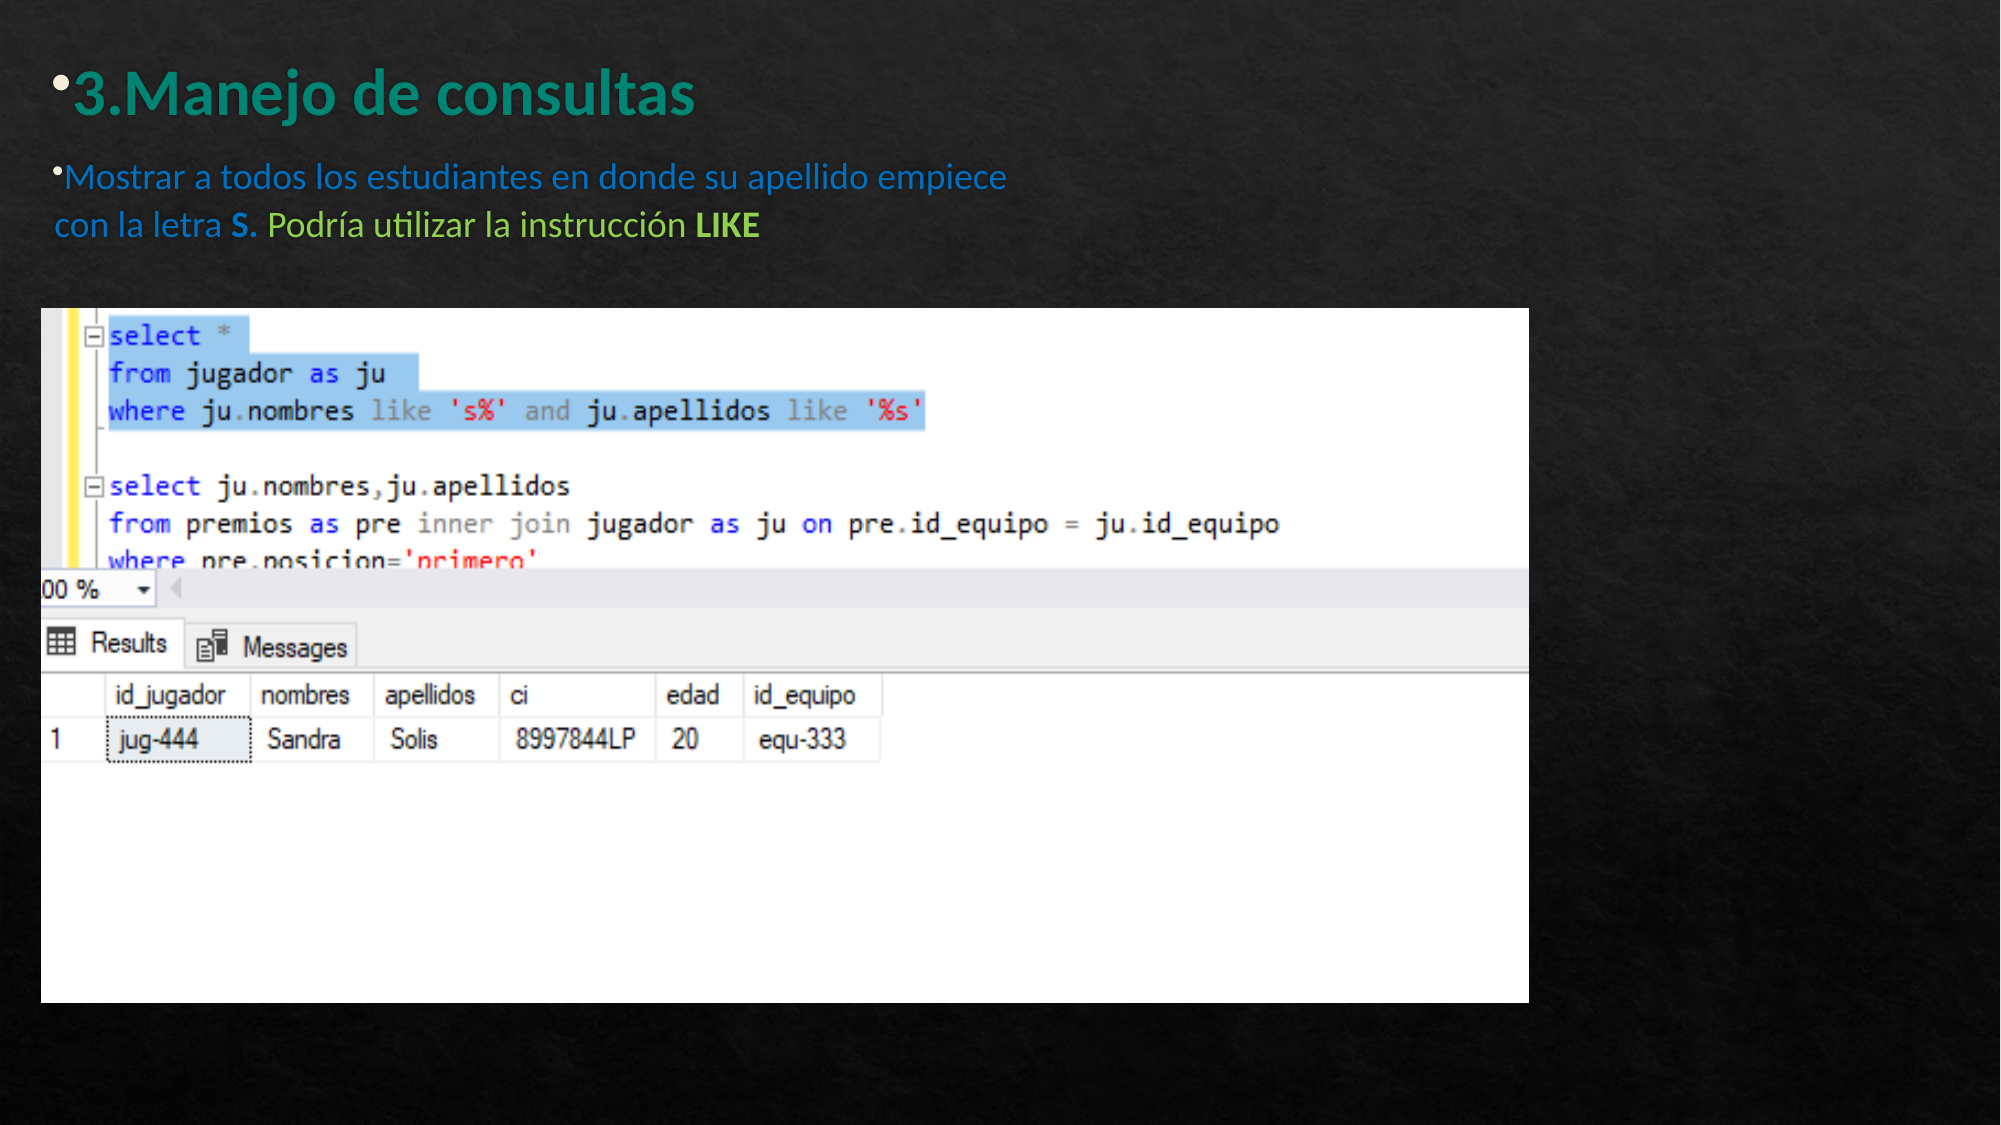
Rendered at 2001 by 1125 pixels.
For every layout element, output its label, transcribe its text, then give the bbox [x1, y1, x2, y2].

text_box 3. Manejo de consultas Mostrar a todos los estudiantes en donde su apellido empiece con la letra S. Podría utilizar la instrucción LIKE [21, 35, 1074, 359]
picture [40, 308, 1529, 1003]
